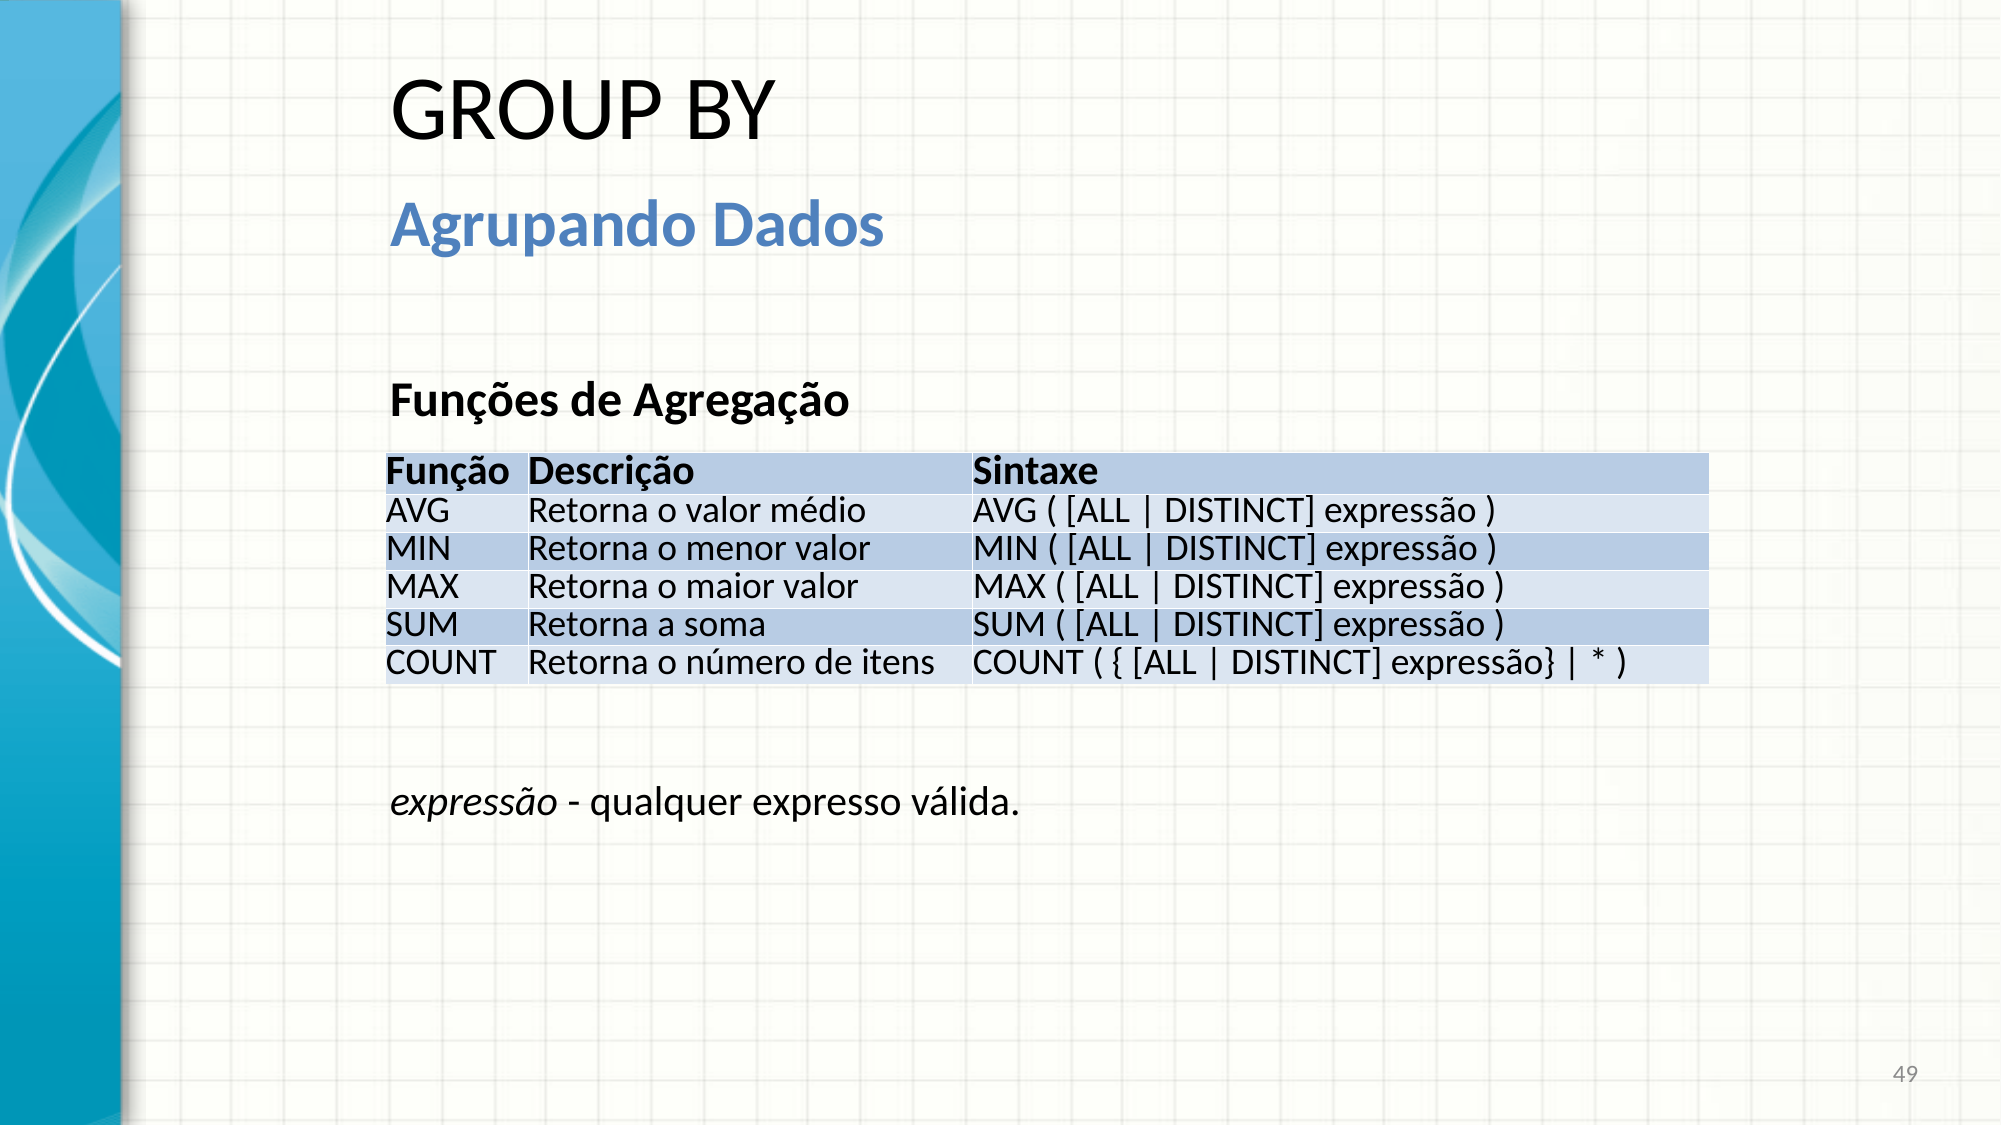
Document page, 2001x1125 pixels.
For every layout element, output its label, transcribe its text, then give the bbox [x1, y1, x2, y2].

table_cell COUNT ( { [ALL | DISTINCT] expressão} | * ) [973, 646, 1709, 684]
table_header Descrição [529, 453, 972, 494]
table_cell MAX ( [ALL | DISTINCT] expressão ) [973, 571, 1709, 608]
title GROUP BY [375, 8, 1700, 172]
slide_number 49 [1466, 1042, 1934, 1103]
table_cell SUM ( [ALL | DISTINCT] expressão ) [973, 609, 1709, 645]
table_cell AVG ( [ALL | DISTINCT] expressão ) [973, 495, 1709, 532]
table_header Função [386, 453, 528, 494]
table_cell SUM [386, 609, 528, 645]
table_cell Retorna o número de itens [529, 646, 972, 684]
table_cell Retorna o valor médio [529, 495, 972, 532]
table_cell Retorna o menor valor [529, 533, 972, 570]
picture [0, 0, 2001, 1125]
table_cell MIN [386, 533, 528, 570]
table_cell Retorna a soma [529, 609, 972, 645]
table_cell COUNT [386, 646, 528, 684]
list Agrupando Dados Funções de Agregação expressão - qualquer expresso válida. [375, 172, 1700, 1106]
table_cell Retorna o maior valor [529, 571, 972, 608]
table_cell MAX [386, 571, 528, 608]
table_cell AVG [386, 495, 528, 532]
table_cell MIN ( [ALL | DISTINCT] expressão ) [973, 533, 1709, 570]
table_header Sintaxe [973, 453, 1709, 494]
